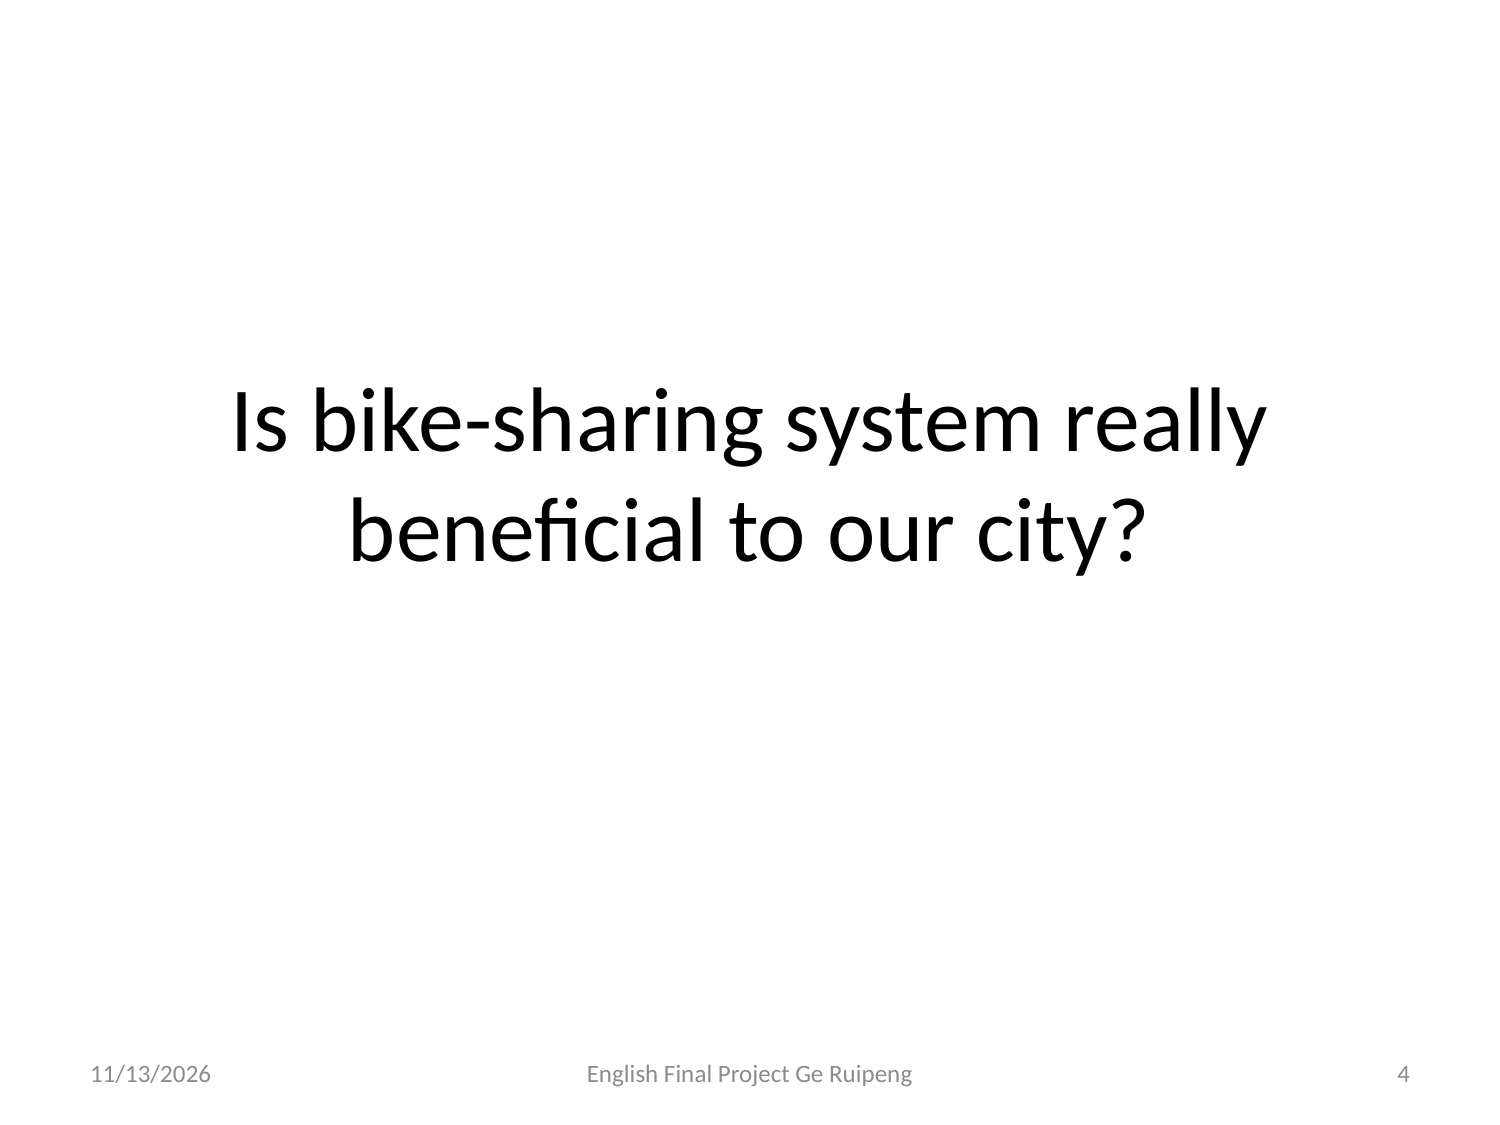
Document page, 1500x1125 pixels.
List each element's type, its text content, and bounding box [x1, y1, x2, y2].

slide_number 4 [1074, 1042, 1425, 1103]
title Is bike-sharing system really beneficial to our city? [112, 349, 1388, 591]
footer English Final Project Ge Ruipeng [512, 1042, 988, 1103]
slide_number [75, 1042, 425, 1103]
